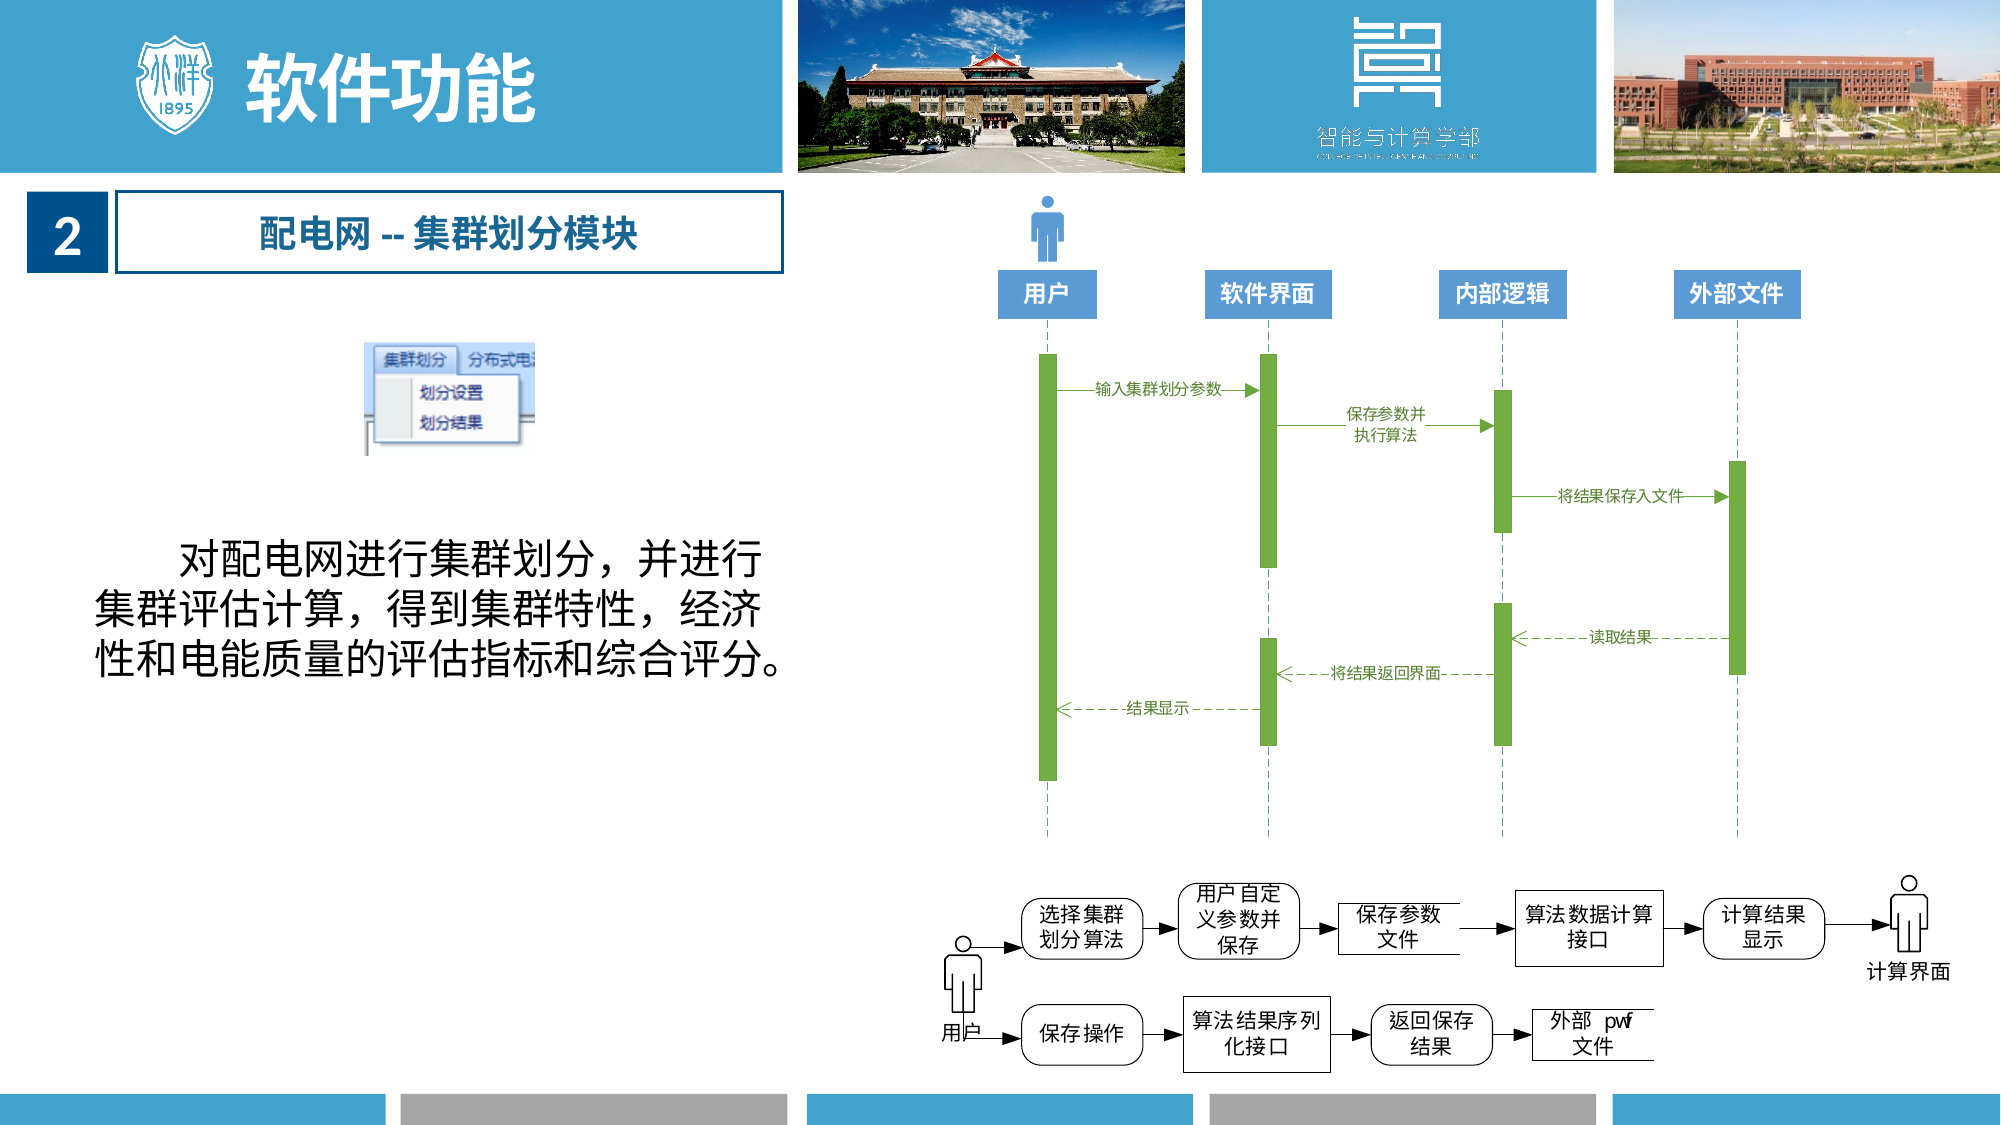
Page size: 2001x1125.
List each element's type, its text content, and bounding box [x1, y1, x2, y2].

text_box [993, 191, 1803, 871]
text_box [924, 871, 1968, 1074]
picture [1613, 0, 2000, 173]
text_box 2 [26, 191, 109, 274]
text_box 对配电网进行集群划分，并进行集群评估计算，得到集群特性，经济性和电能质量的评估指标和综合评分。 [79, 525, 819, 690]
picture [1317, 17, 1479, 159]
text_box 软件功能 [0, 0, 783, 174]
picture [798, 0, 1185, 173]
text_box 配电网--集群划分模块 [115, 191, 783, 274]
picture [363, 341, 535, 456]
picture [111, 28, 244, 148]
